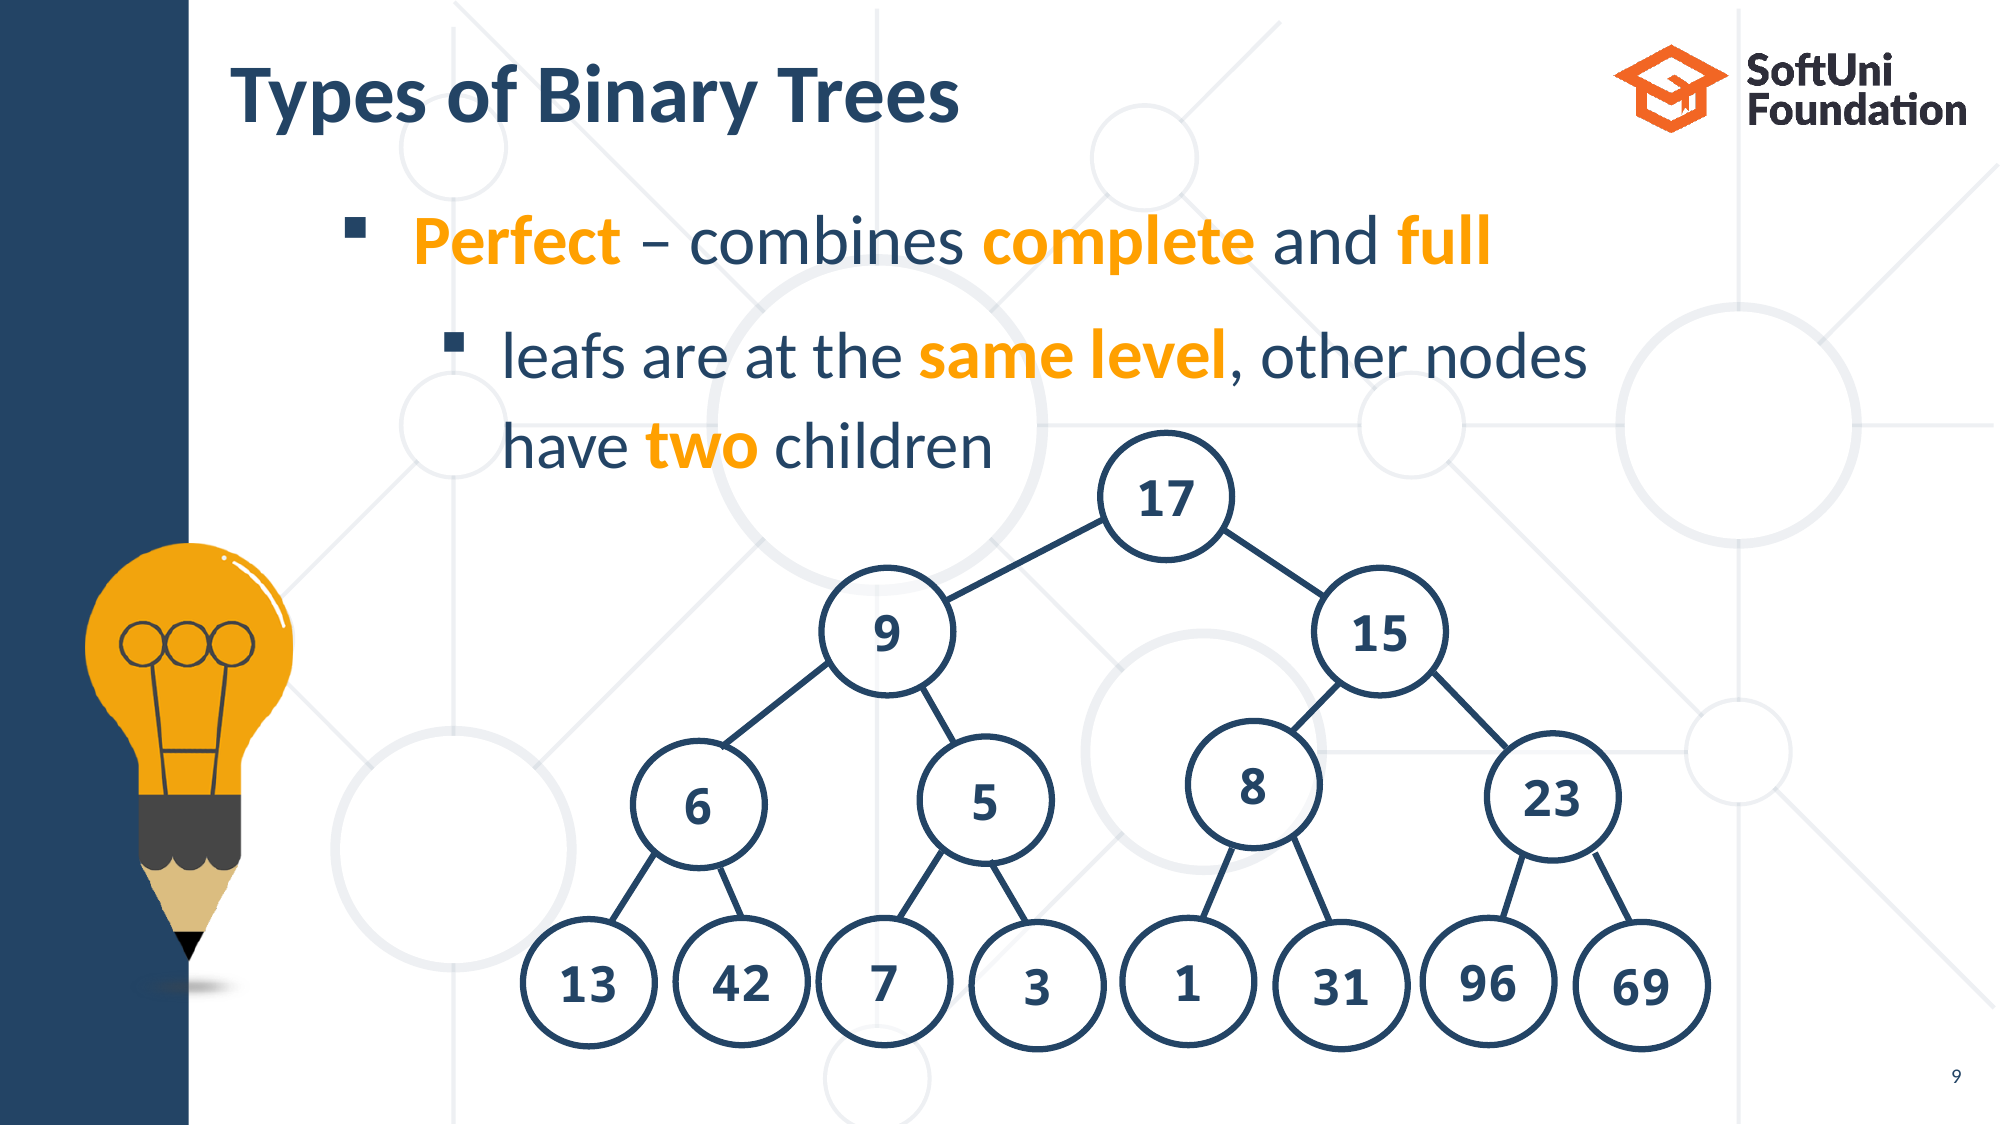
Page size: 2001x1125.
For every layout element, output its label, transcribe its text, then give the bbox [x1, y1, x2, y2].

text_box 23 [1486, 733, 1619, 861]
text_box 9 [821, 567, 954, 696]
text_box 42 [675, 917, 808, 1046]
text_box 31 [1275, 921, 1408, 1050]
picture [85, 543, 293, 1003]
text_box 5 [919, 736, 1052, 864]
list Perfect – combines complete and full leafs are at the same level, other nodes have two children [321, 183, 1968, 1050]
text_box 69 [1575, 921, 1708, 1050]
text_box 8 [1187, 720, 1320, 849]
title Types of Binary Trees [212, 16, 1591, 162]
slide_number 9 [1897, 1049, 1968, 1101]
text_box 3 [971, 922, 1104, 1050]
text_box 96 [1422, 917, 1555, 1046]
text_box 15 [1314, 567, 1446, 696]
text_box 17 [1100, 432, 1233, 561]
text_box 1 [1122, 917, 1255, 1046]
text_box 7 [818, 917, 951, 1046]
text_box 13 [522, 919, 655, 1047]
text_box 6 [632, 740, 765, 869]
picture [1613, 44, 1966, 133]
